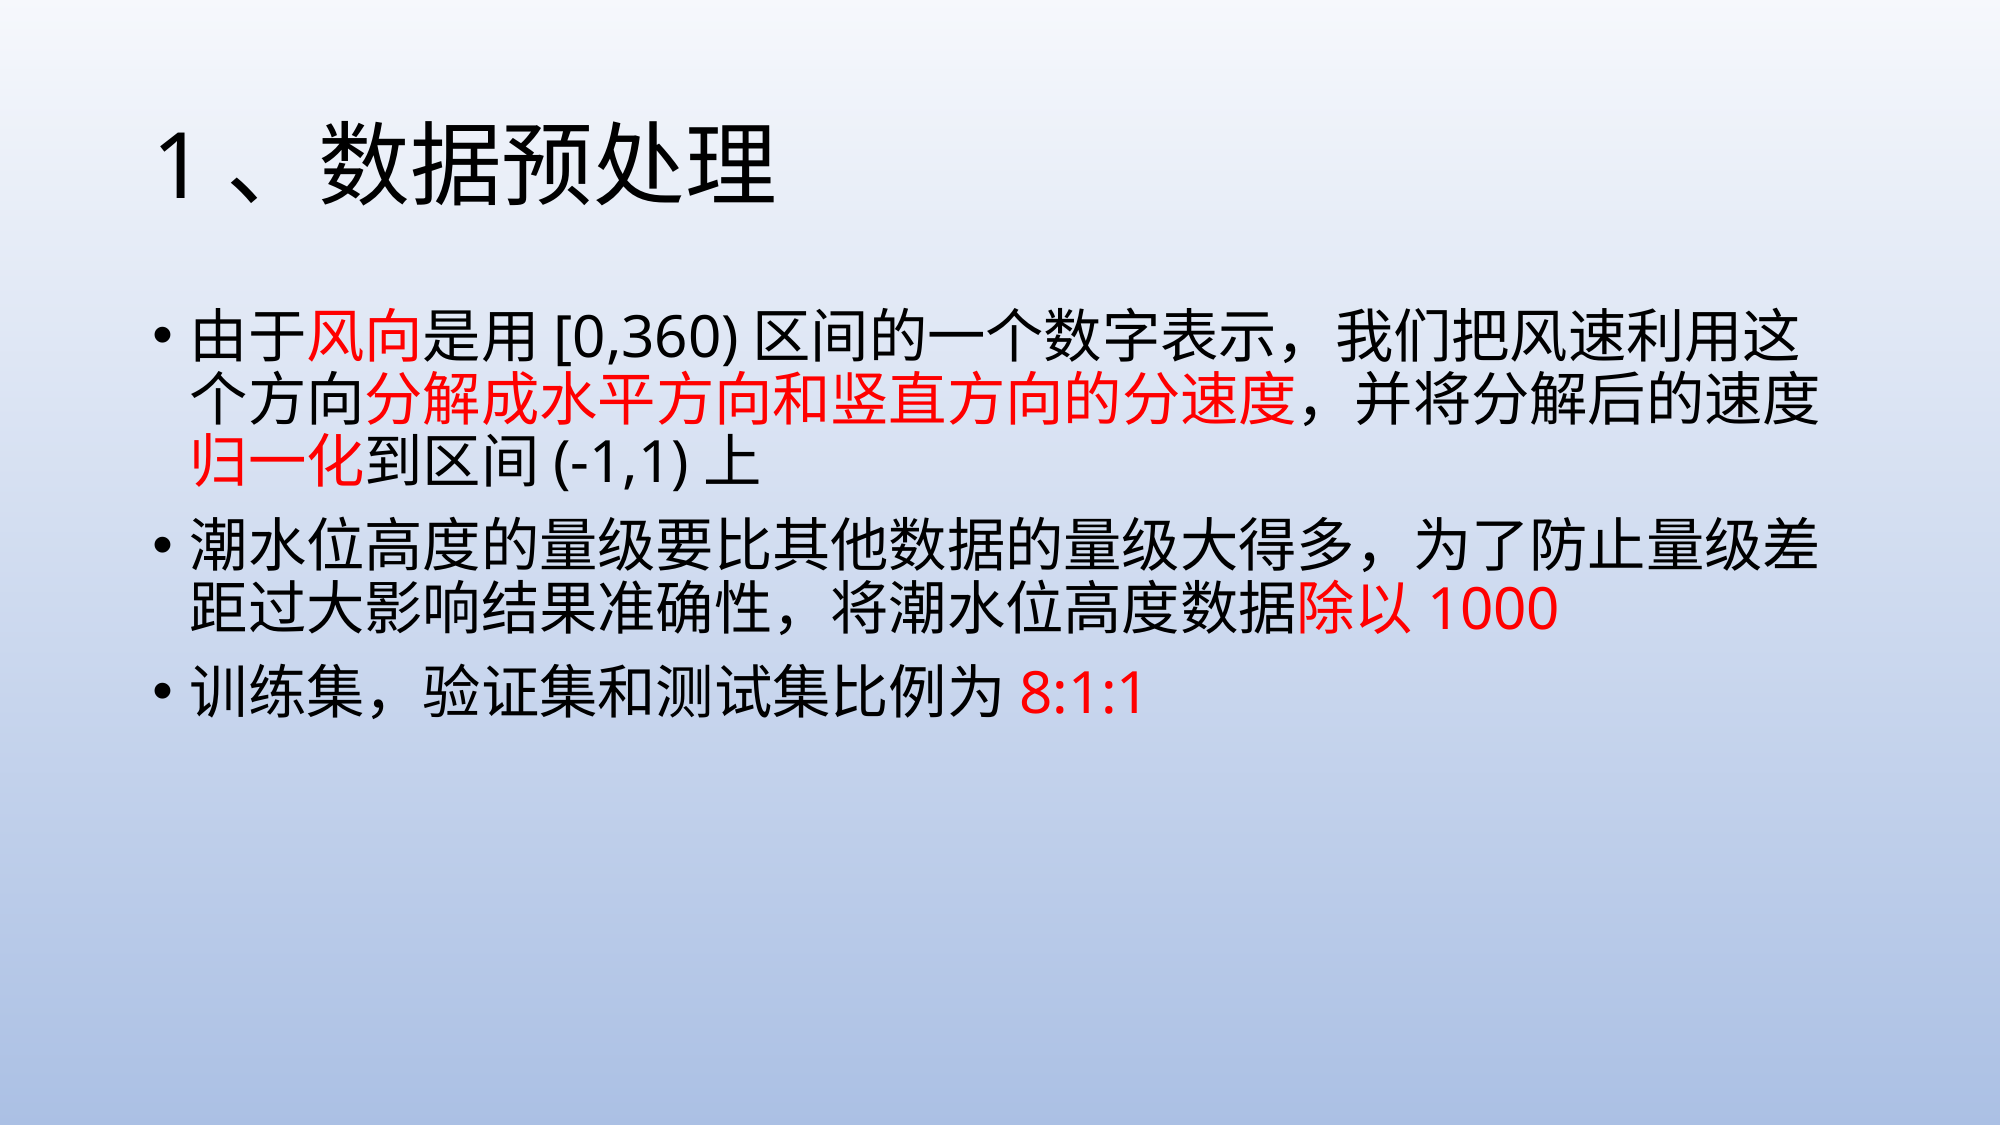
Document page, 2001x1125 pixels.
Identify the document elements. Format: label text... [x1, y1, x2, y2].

title 1、数据预处理 [137, 59, 1863, 278]
list 由于风向是用[0,360)区间的一个数字表示，我们把风速利用这个方向分解成水平方向和竖直方向的分速度，并将分解后的速度归一化到区间(-1,1)上 潮水位高度的量级要比其他数据的量级大得多，为了防止量级差距过大影响结果准确性，将潮水位高度数据除以1000 训练集，验证集和测试集比例为8:1:1 [137, 299, 1863, 1014]
